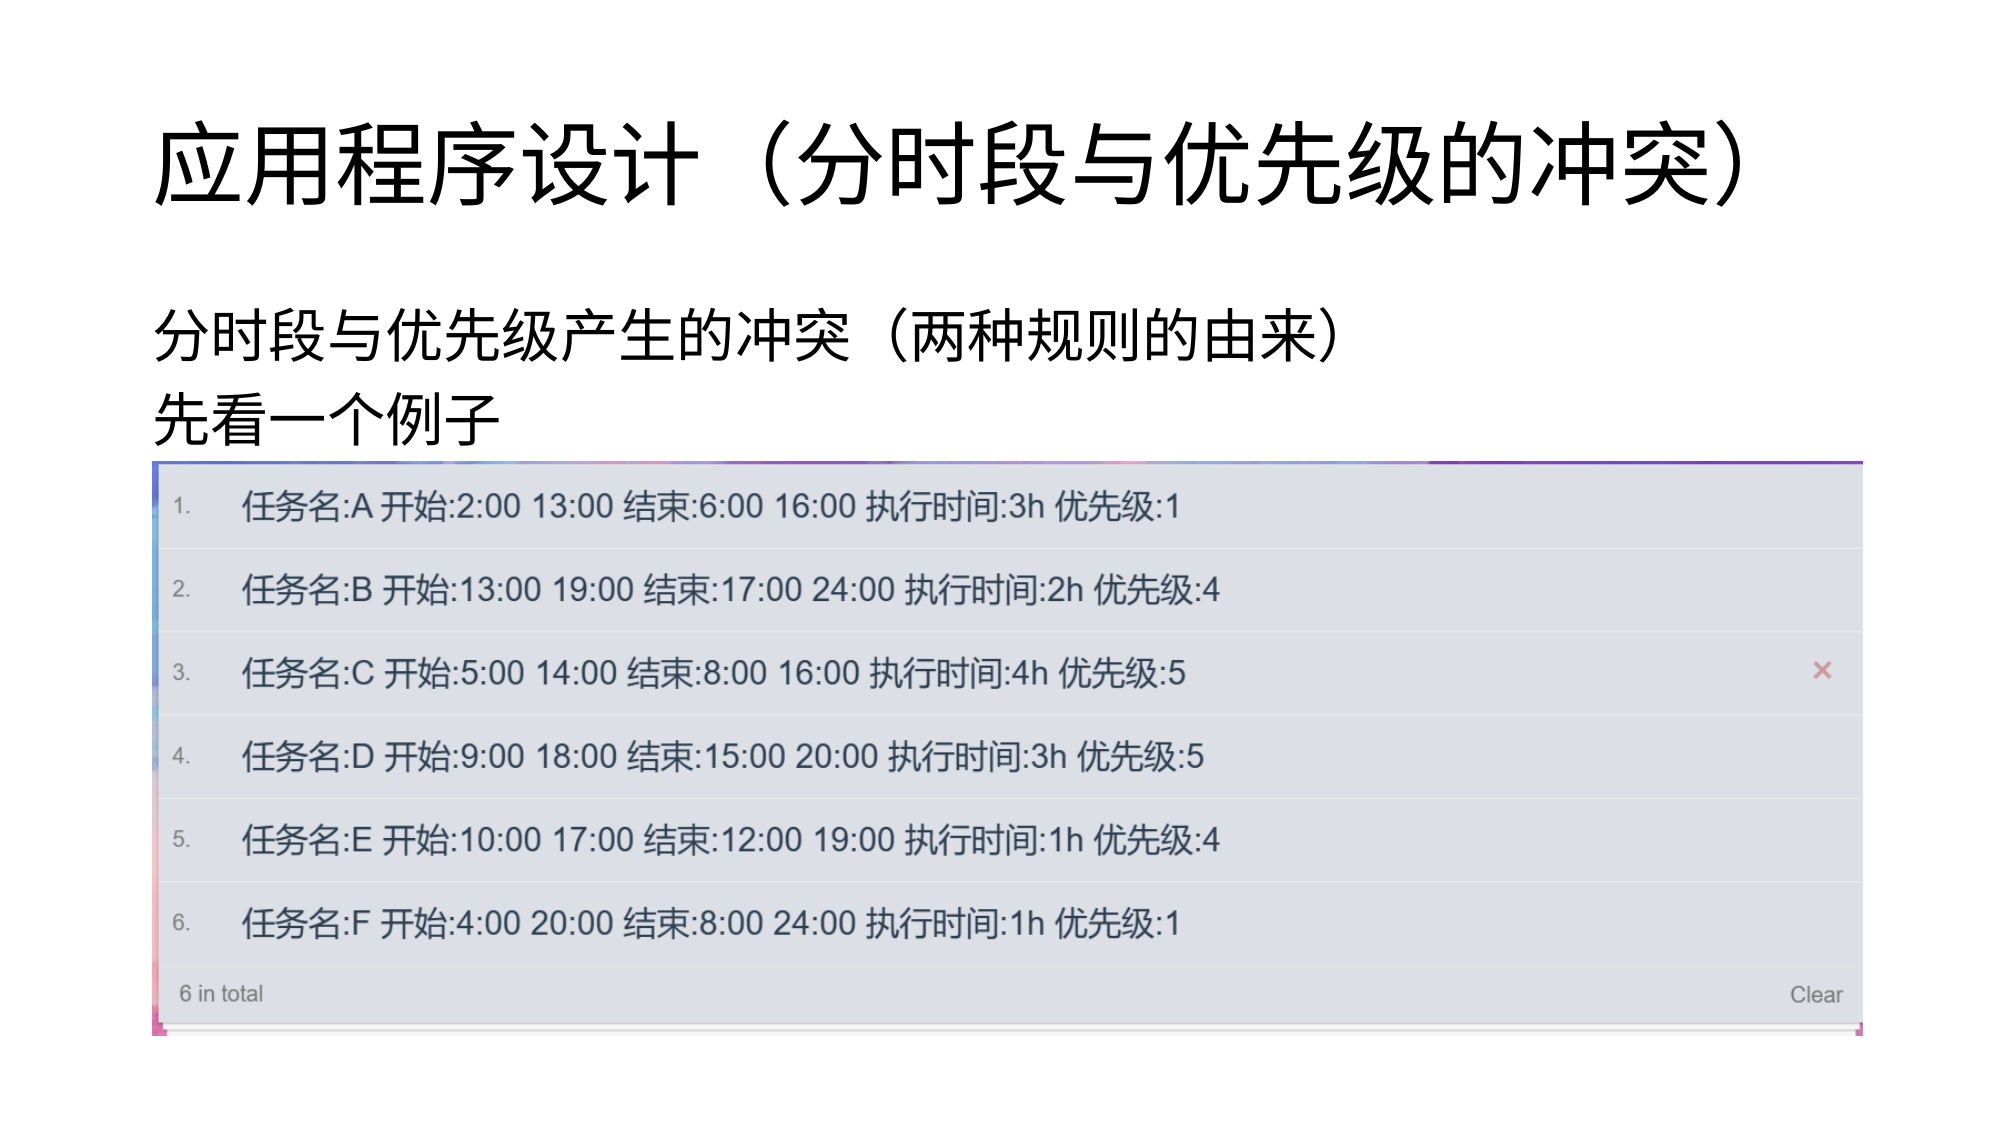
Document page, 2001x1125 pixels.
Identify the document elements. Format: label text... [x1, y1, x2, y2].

title 应用程序设计（分时段与优先级的冲突） [137, 59, 1863, 278]
picture [152, 461, 1863, 1036]
list 分时段与优先级产生的冲突（两种规则的由来） 先看一个例子 [137, 299, 1863, 1014]
